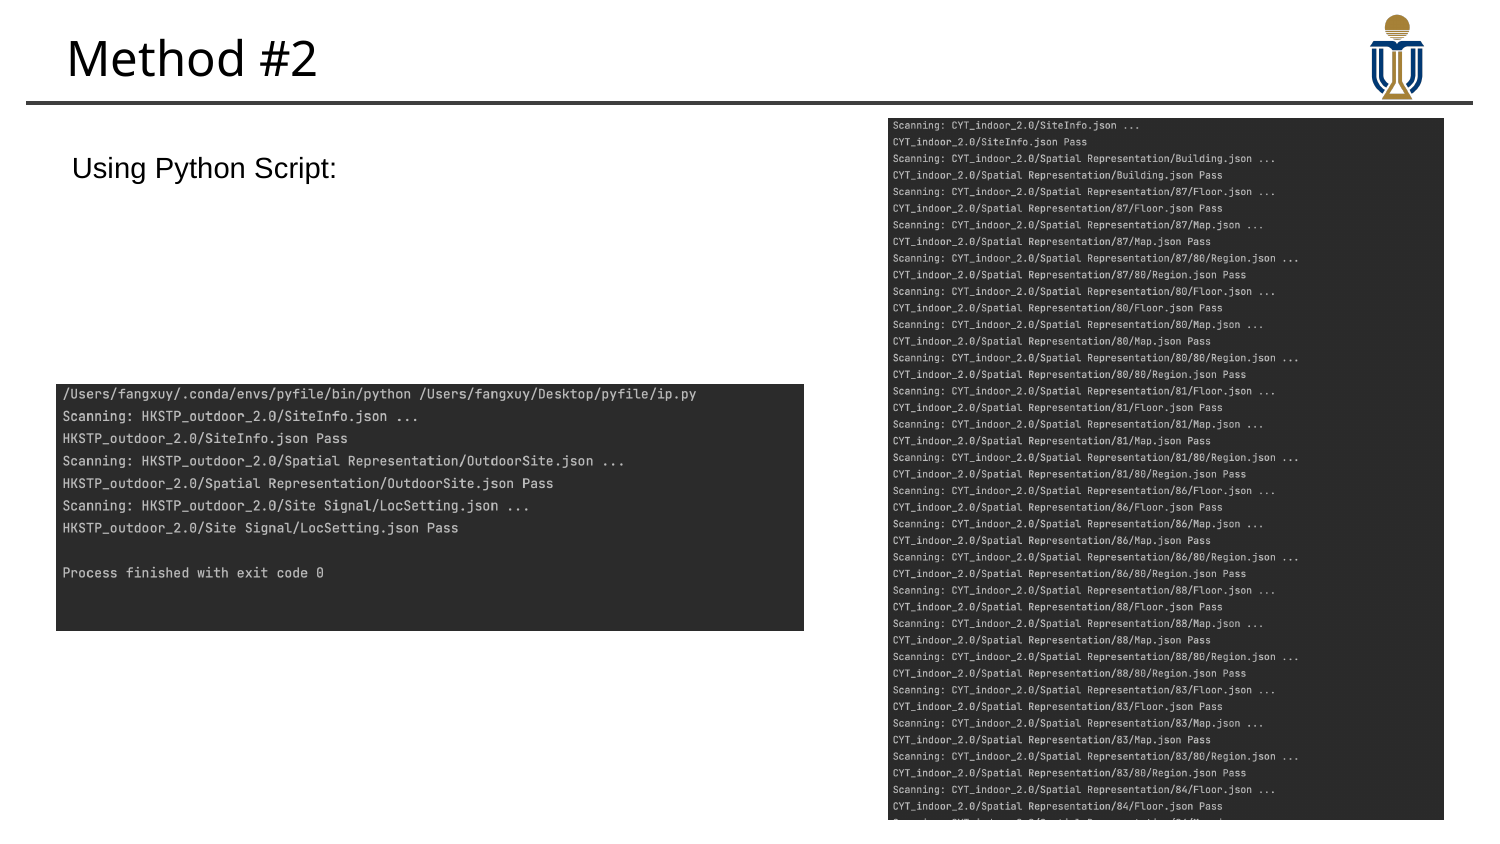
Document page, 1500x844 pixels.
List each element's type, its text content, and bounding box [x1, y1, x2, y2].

picture [56, 383, 804, 631]
picture [1369, 14, 1425, 100]
picture [888, 118, 1444, 820]
text_box Using Python Script: [57, 142, 353, 193]
title Method #2 [56, 22, 1351, 92]
